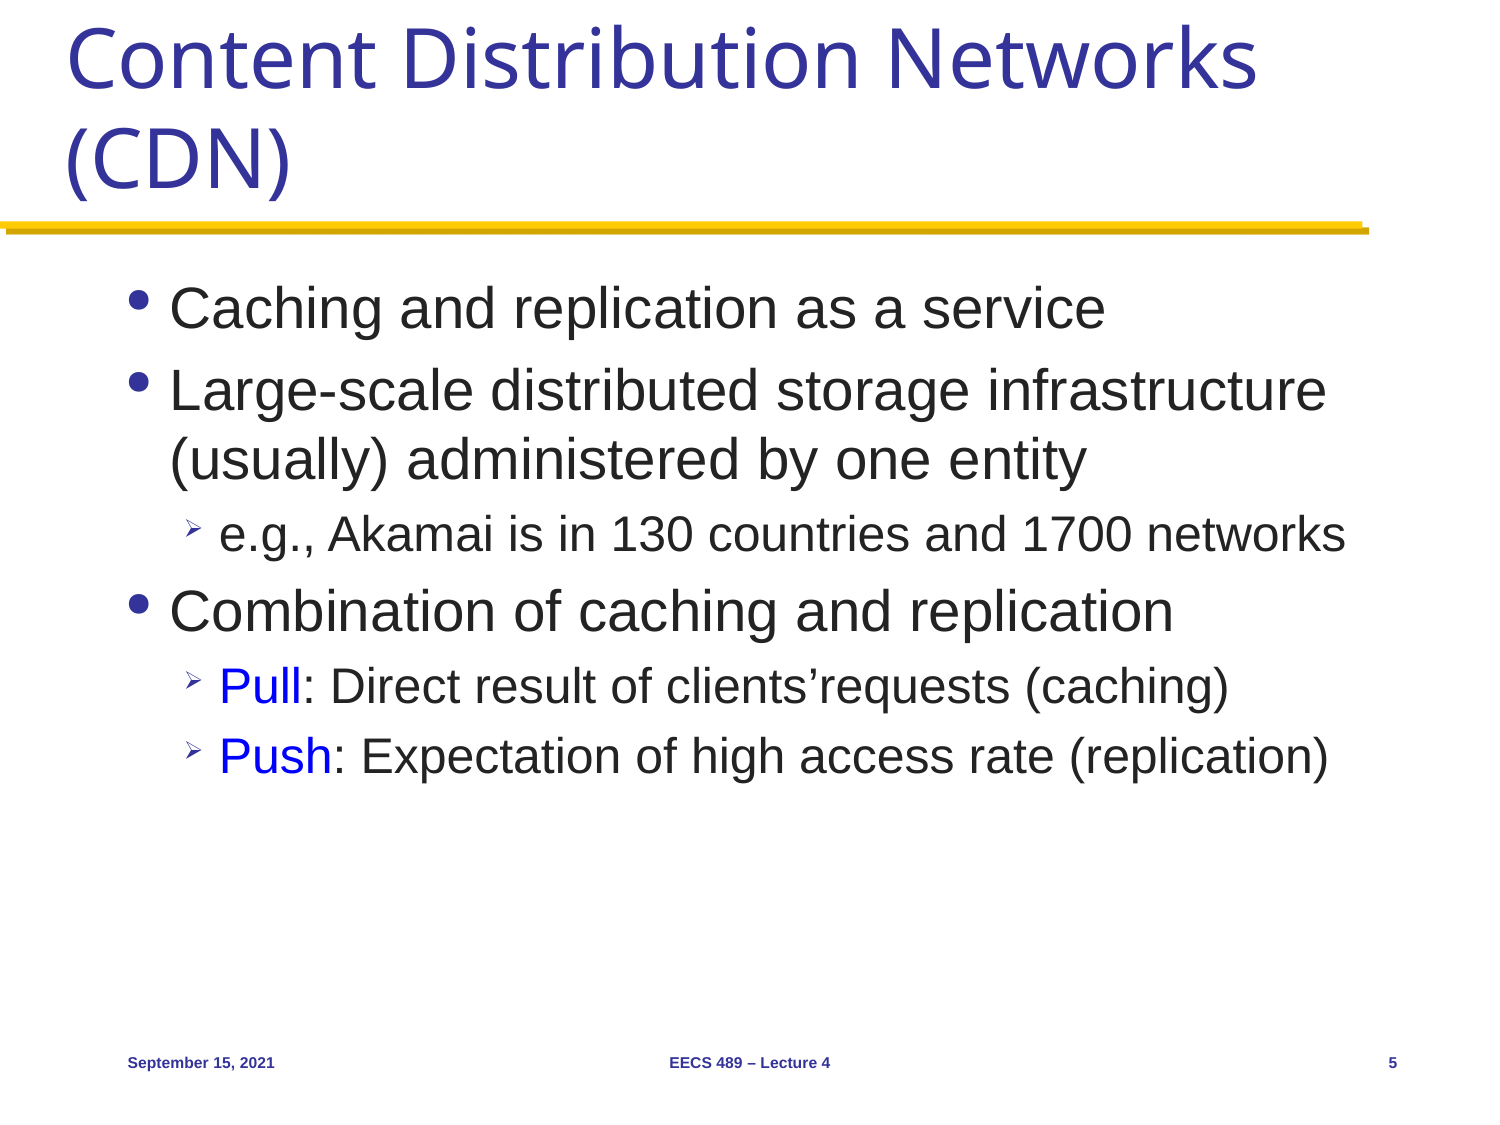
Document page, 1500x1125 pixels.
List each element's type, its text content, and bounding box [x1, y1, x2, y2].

slide_number 5 [1312, 1024, 1413, 1101]
footer EECS 489 – Lecture 4 [512, 1024, 988, 1101]
list Caching and replication as a service Large-scale distributed storage infrastructure (usually) administered by one entity e.g., Akamai is in 130 countries and 1700 networks Combination of caching and replication Pull: Direct result of clients’requests (caching) Push: Expectation of high access rate (replication) [112, 262, 1413, 988]
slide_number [112, 1024, 426, 1101]
title Content Distribution Networks (CDN) [49, 24, 1451, 213]
